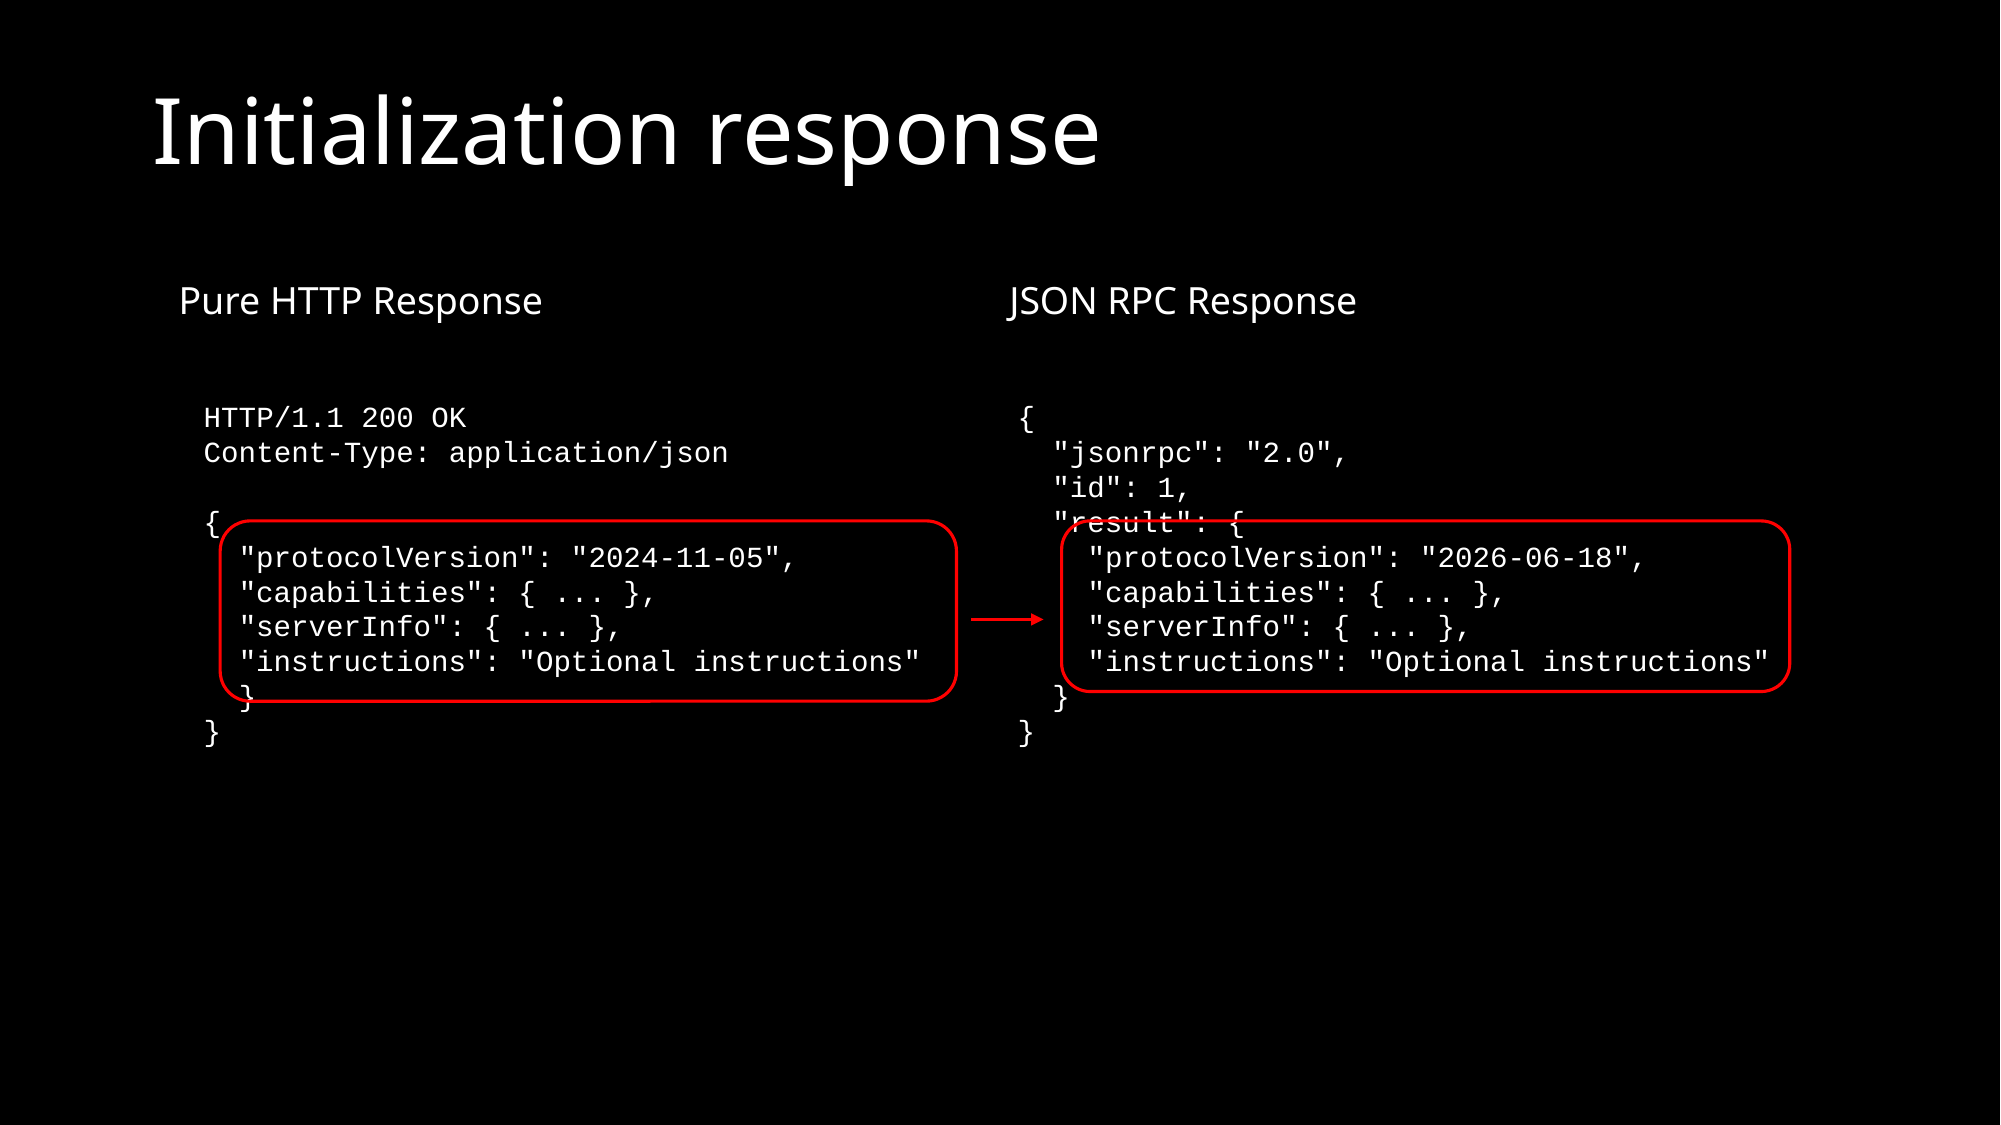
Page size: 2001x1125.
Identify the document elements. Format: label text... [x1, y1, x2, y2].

text_box [1060, 519, 1792, 694]
text_box Pure HTTP Response [163, 270, 559, 330]
text_box [218, 519, 959, 703]
title Initialization response [137, 59, 1863, 211]
text_box { "jsonrpc": "2.0", "id": 1, "result": { "protocolVersion": "2026-06-18", "capabilities": { ... }, "serverInfo": { ... }, "instructions": "Optional instructions" } } [1002, 390, 1785, 755]
text_box HTTP/1.1 200 OK Content-Type: application/json { "protocolVersion": "2024-11-05", "capabilities": { ... }, "serverInfo": { ... }, "instructions": "Optional instructions" } } [189, 390, 937, 755]
text_box JSON RPC Response [994, 270, 1373, 330]
